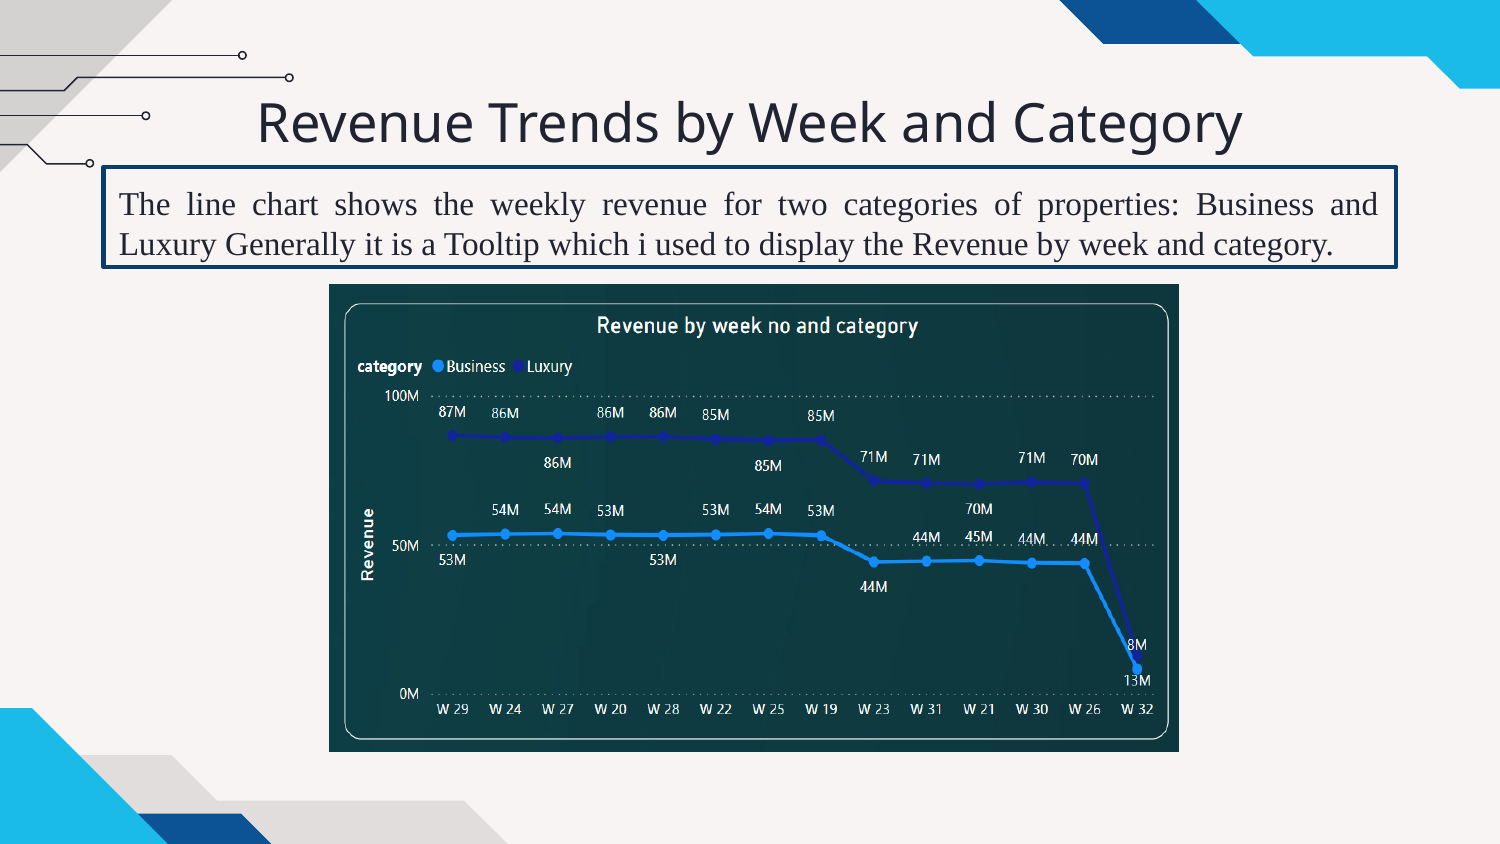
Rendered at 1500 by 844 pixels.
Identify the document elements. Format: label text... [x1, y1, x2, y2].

picture [328, 284, 1179, 752]
title Revenue Trends by Week and Category [118, 72, 1383, 167]
subtitle The line chart shows the weekly revenue for two categories of properties: Business and Luxury Generally it is a Tooltip which i used to display the Revenue by week and category. [103, 167, 1397, 267]
